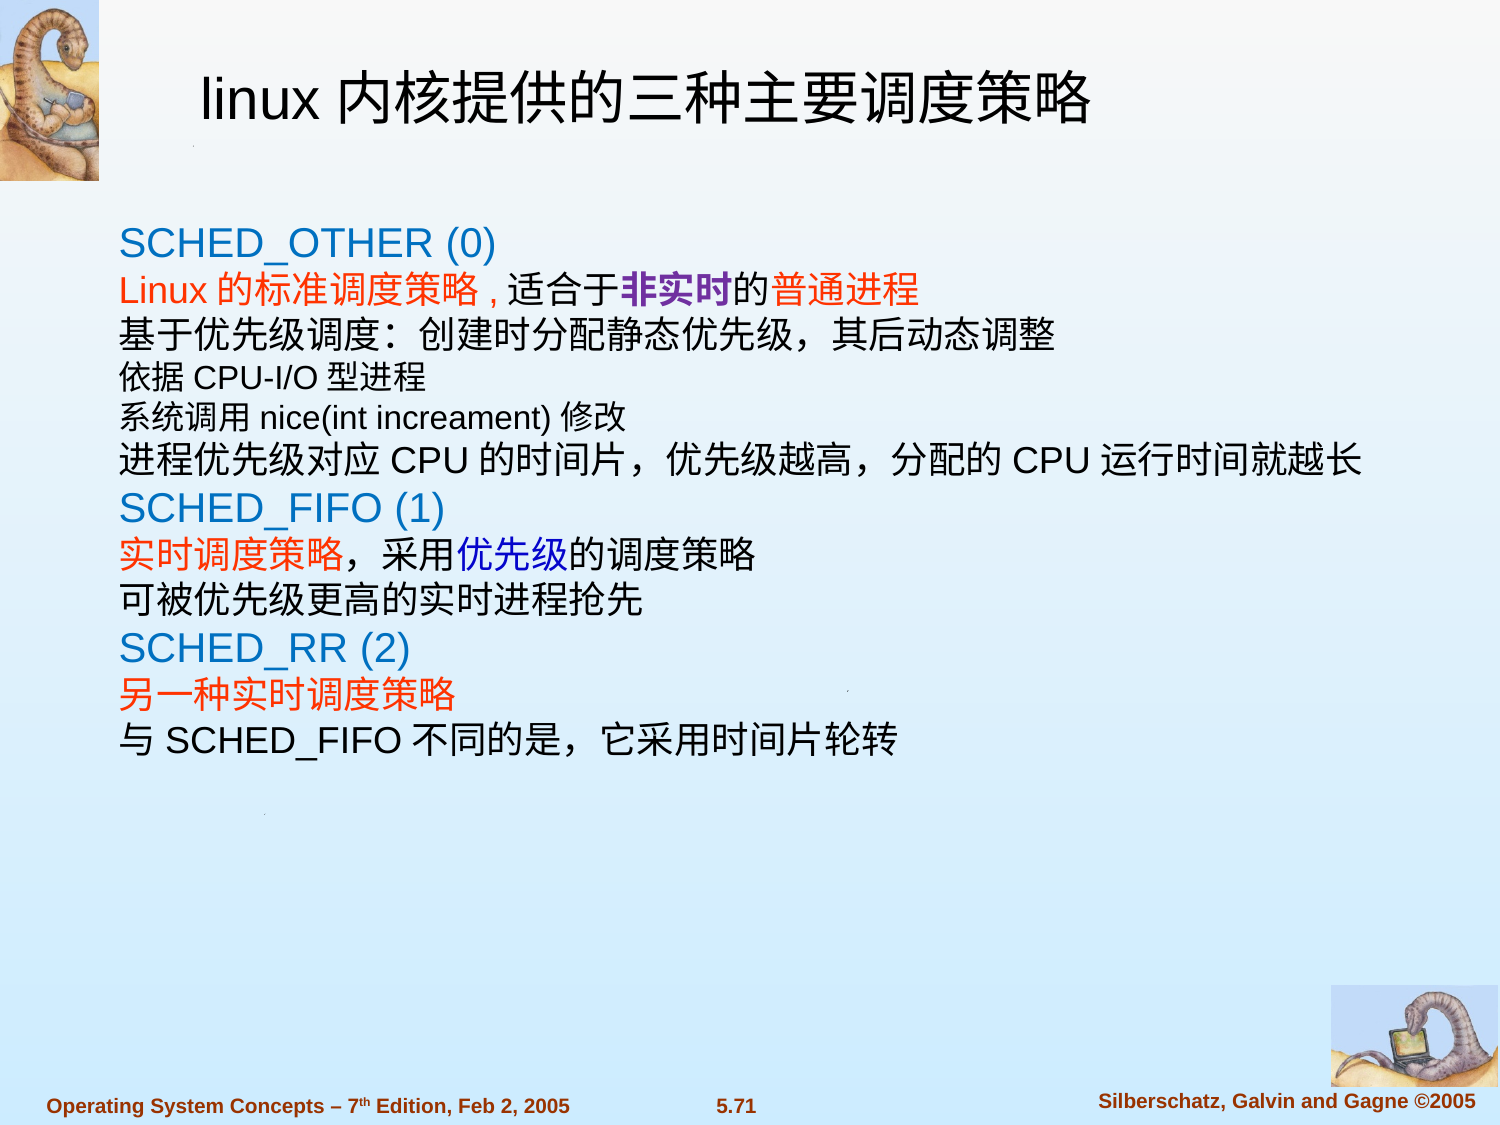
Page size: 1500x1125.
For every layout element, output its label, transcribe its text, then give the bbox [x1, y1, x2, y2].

picture [0, 0, 99, 181]
title linux内核提供的三种主要调度策略 [185, 42, 1461, 139]
picture [1331, 985, 1498, 1087]
list SCHED_OTHER (0) Linux的标准调度策略,适合于非实时的普通进程 基于优先级调度：创建时分配静态优先级，其后动态调整 依据CPU-I/O型进程 系统调用nice(int increament)修改 进程优先级对应CPU的时间片，优先级越高，分配的CPU运行时间就越长 SCHED_FIFO (1) 实时调度策略，采用优先级的调度策略 可被优先级更高的实时进程抢先 SCHED_RR (2) 另一种实时调度策略 与SCHED_FIFO不同的是，它采用时间片轮转 [103, 208, 1395, 938]
